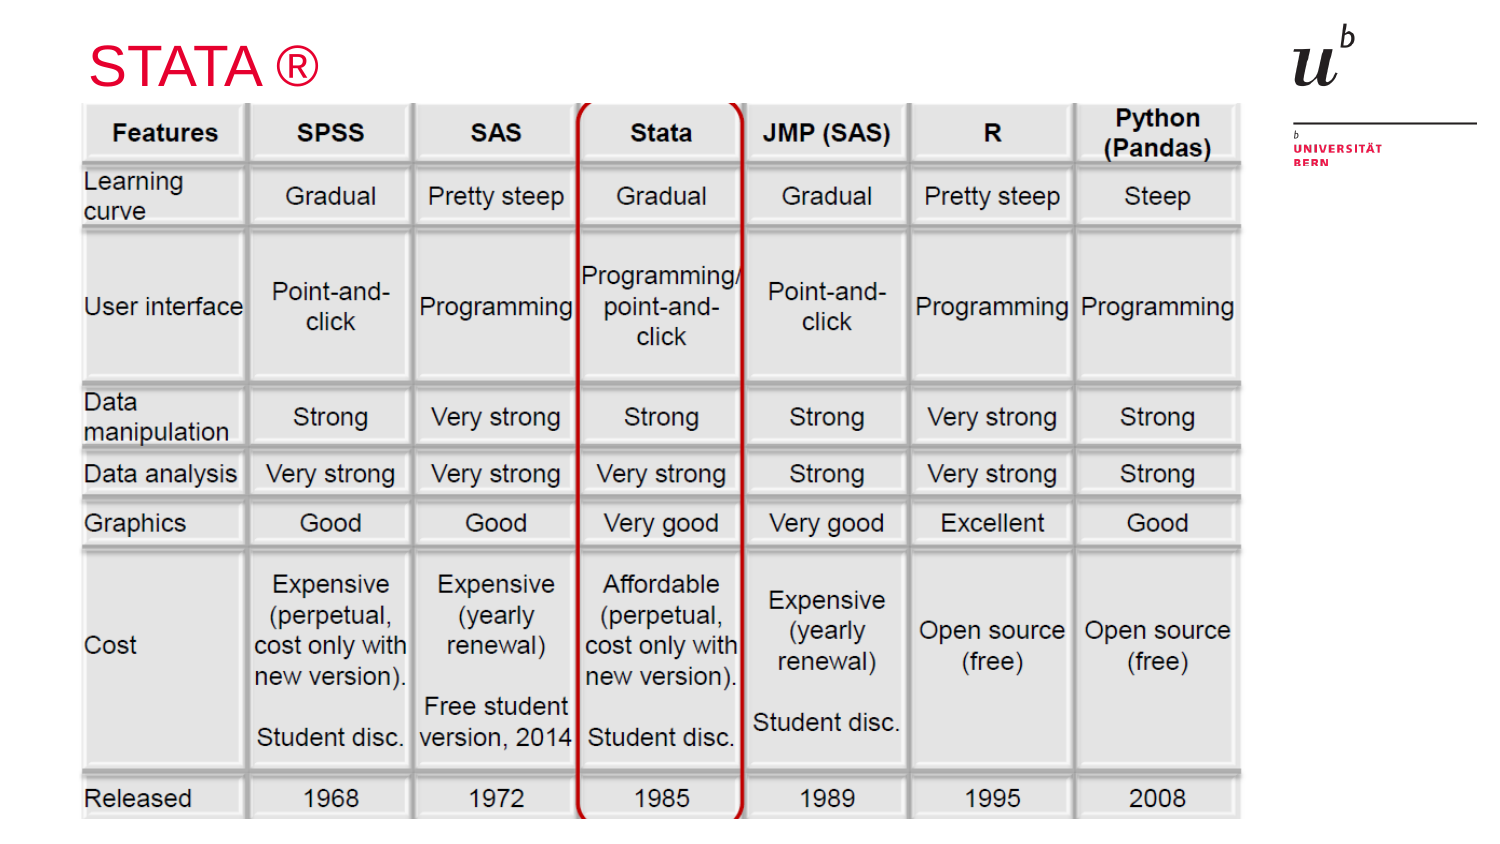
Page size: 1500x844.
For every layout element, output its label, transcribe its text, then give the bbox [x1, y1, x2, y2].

title STATA ® [88, 30, 1241, 98]
picture [78, 103, 1250, 819]
